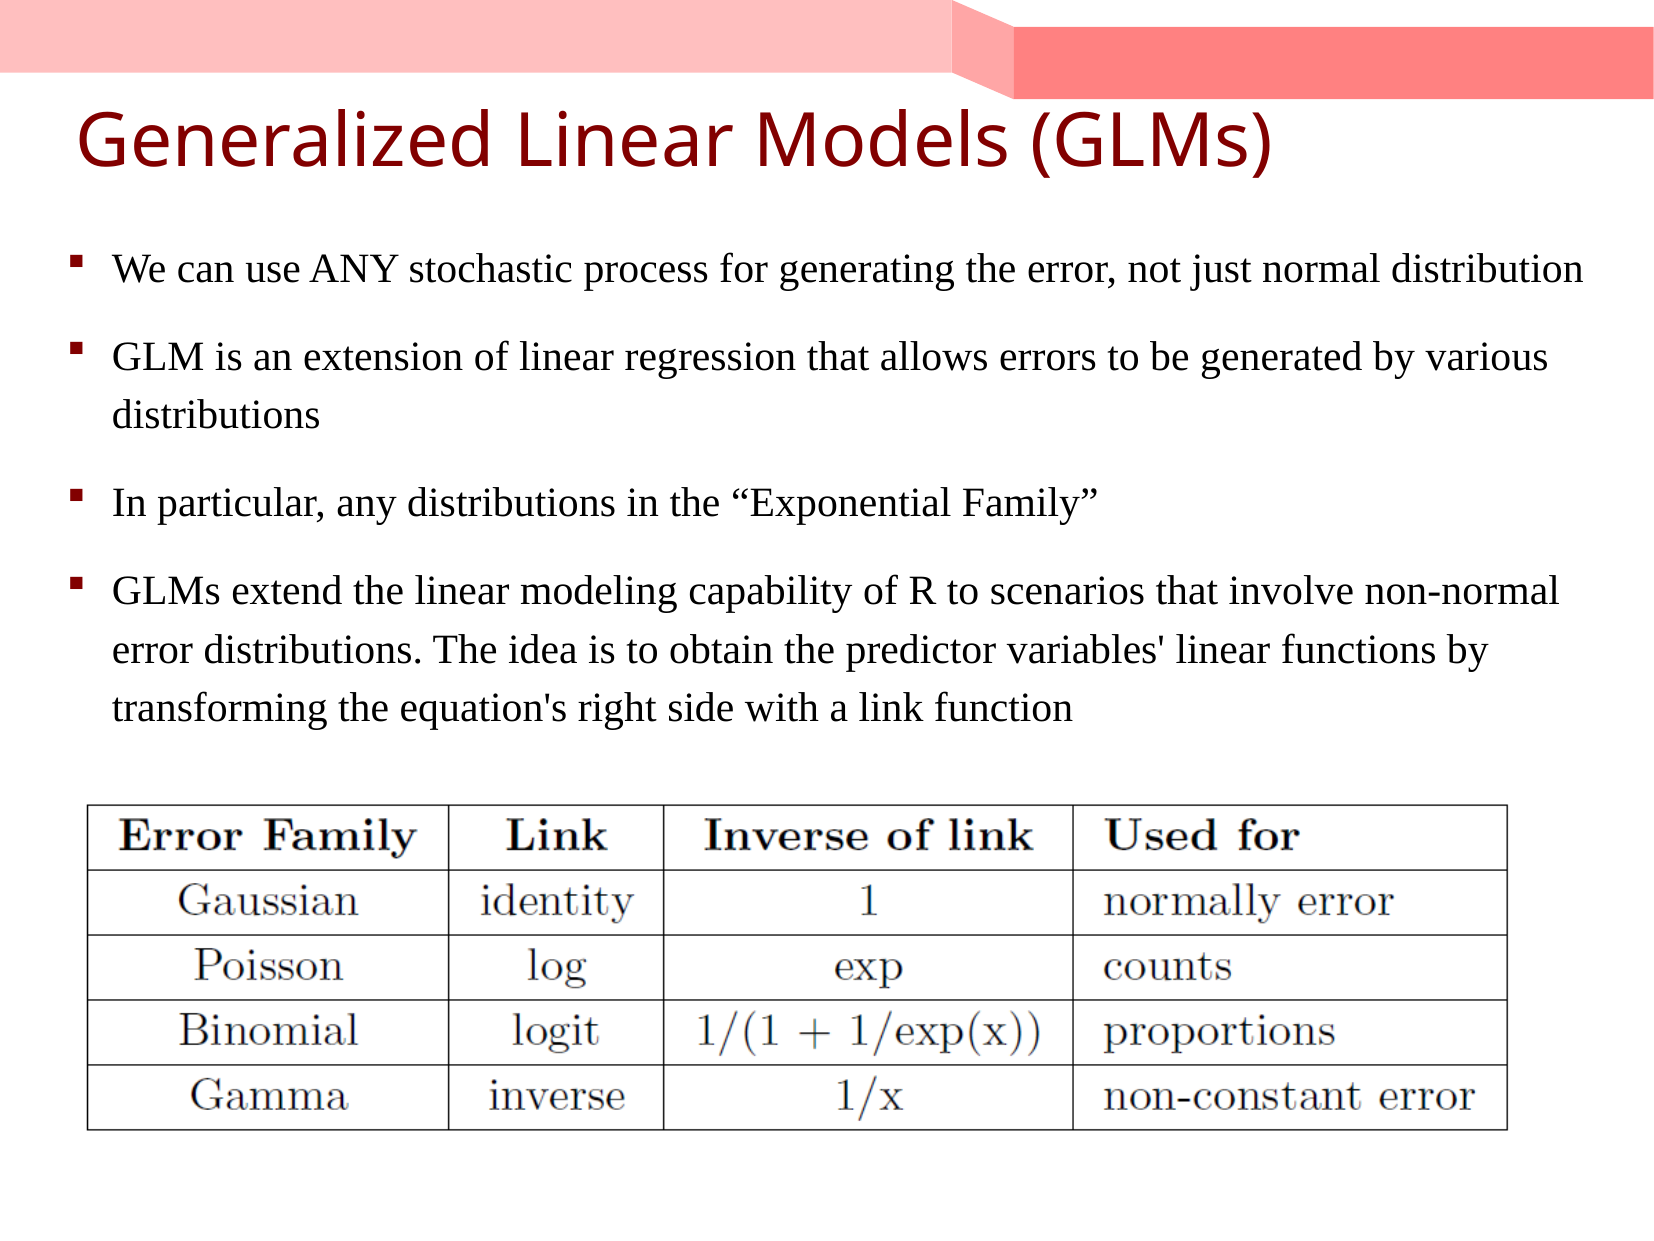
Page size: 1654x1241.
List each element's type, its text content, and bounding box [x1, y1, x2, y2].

list We can use ANY stochastic process for generating the error, not just normal distribution GLM is an extension of linear regression that allows errors to be generated by various distributions In particular, any distributions in the “Exponential Family” GLMs extend the linear modeling capability of R to scenarios that involve non-normal error distributions. The idea is to obtain the predictor variables' linear functions by transforming the equation's right side with a link function [36, 232, 1615, 1058]
title Generalized Linear Models (GLMs) [36, 25, 1312, 232]
picture [76, 794, 1514, 1138]
